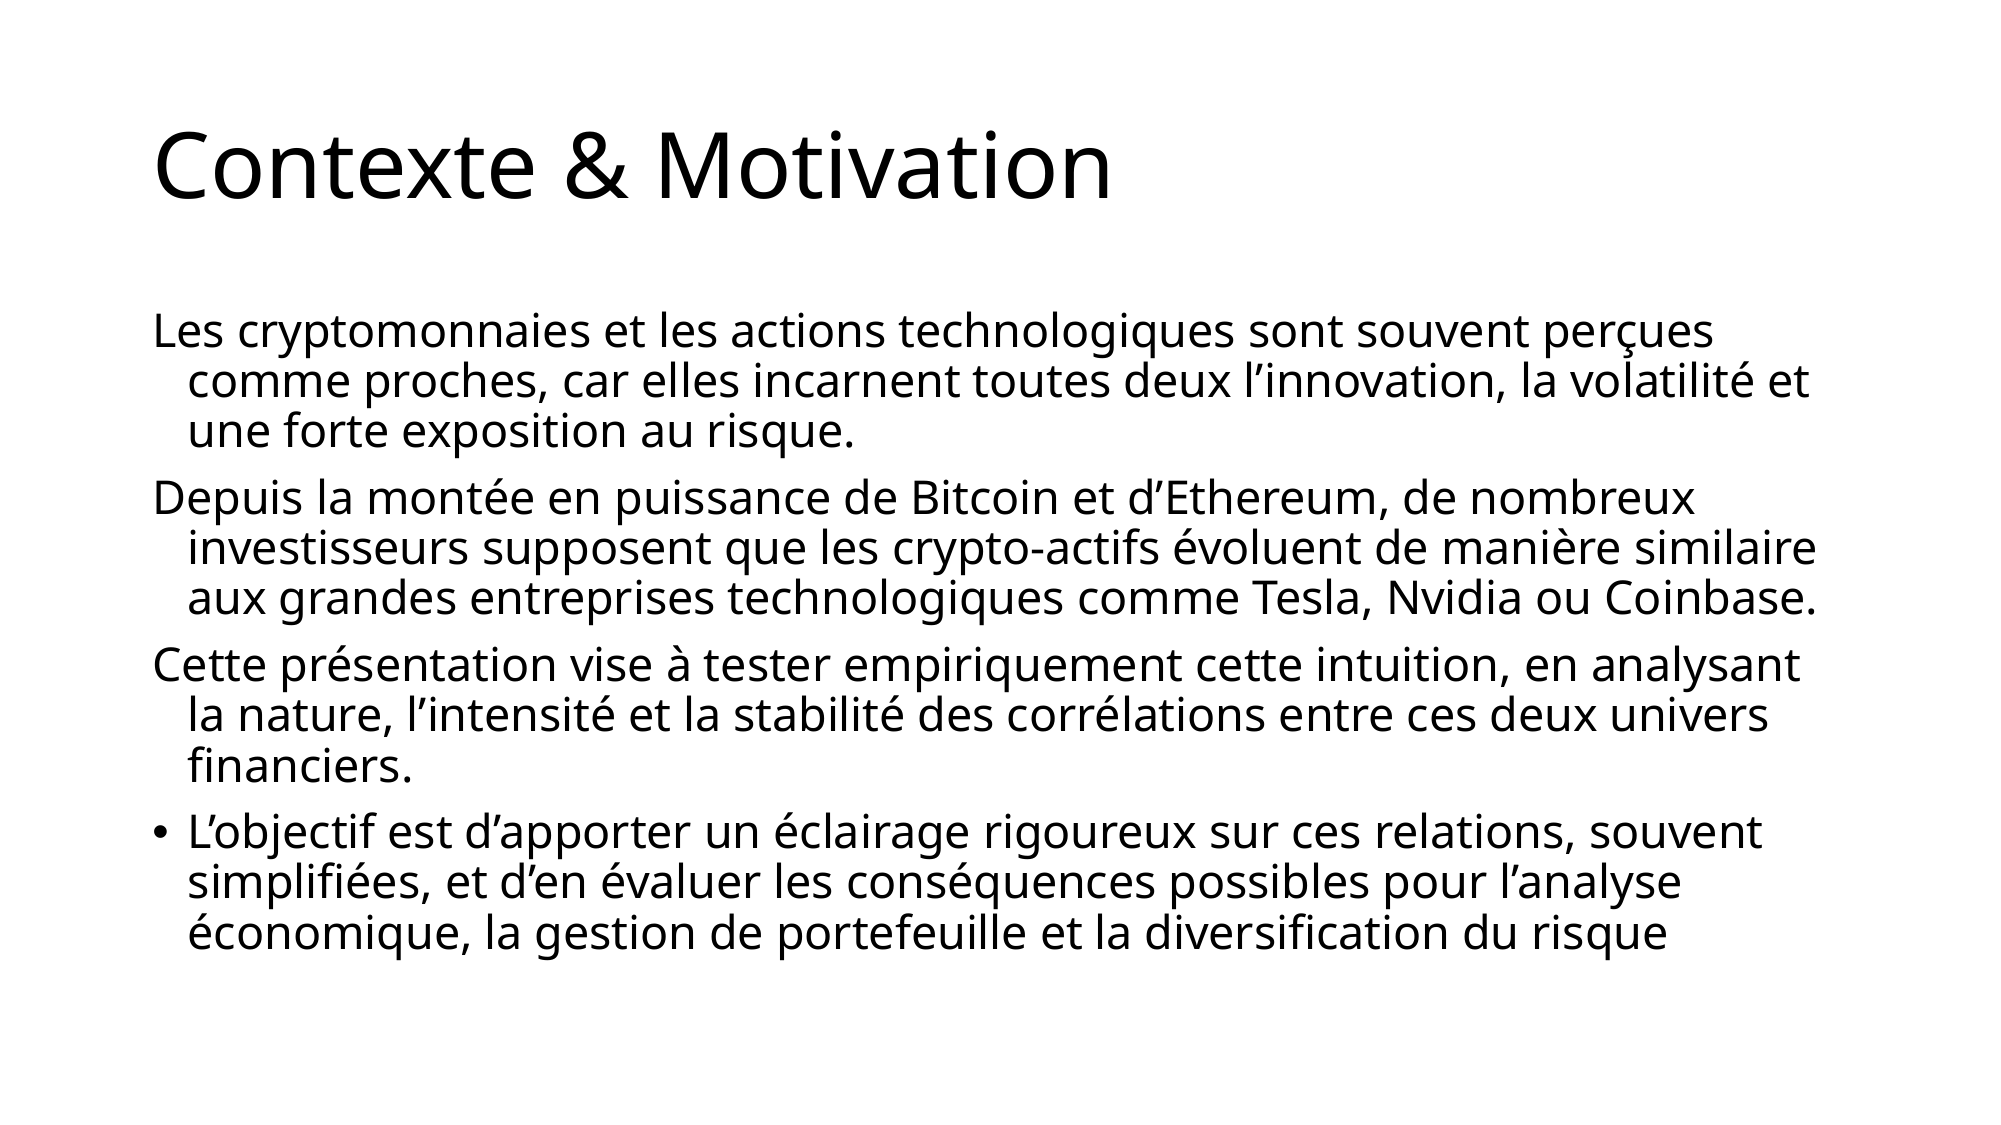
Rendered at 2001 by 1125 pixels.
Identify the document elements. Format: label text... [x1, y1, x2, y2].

list Les cryptomonnaies et les actions technologiques sont souvent perçues comme proches, car elles incarnent toutes deux l’innovation, la volatilité et une forte exposition au risque. Depuis la montée en puissance de Bitcoin et d’Ethereum, de nombreux investisseurs supposent que les crypto-actifs évoluent de manière similaire aux grandes entreprises technologiques comme Tesla, Nvidia ou Coinbase. Cette présentation vise à tester empiriquement cette intuition, en analysant la nature, l’intensité et la stabilité des corrélations entre ces deux univers financiers. L’objectif est d’apporter un éclairage rigoureux sur ces relations, souvent simplifiées, et d’en évaluer les conséquences possibles pour l’analyse économique, la gestion de portefeuille et la diversification du risque [137, 299, 1863, 1014]
title Contexte & Motivation [137, 59, 1863, 278]
